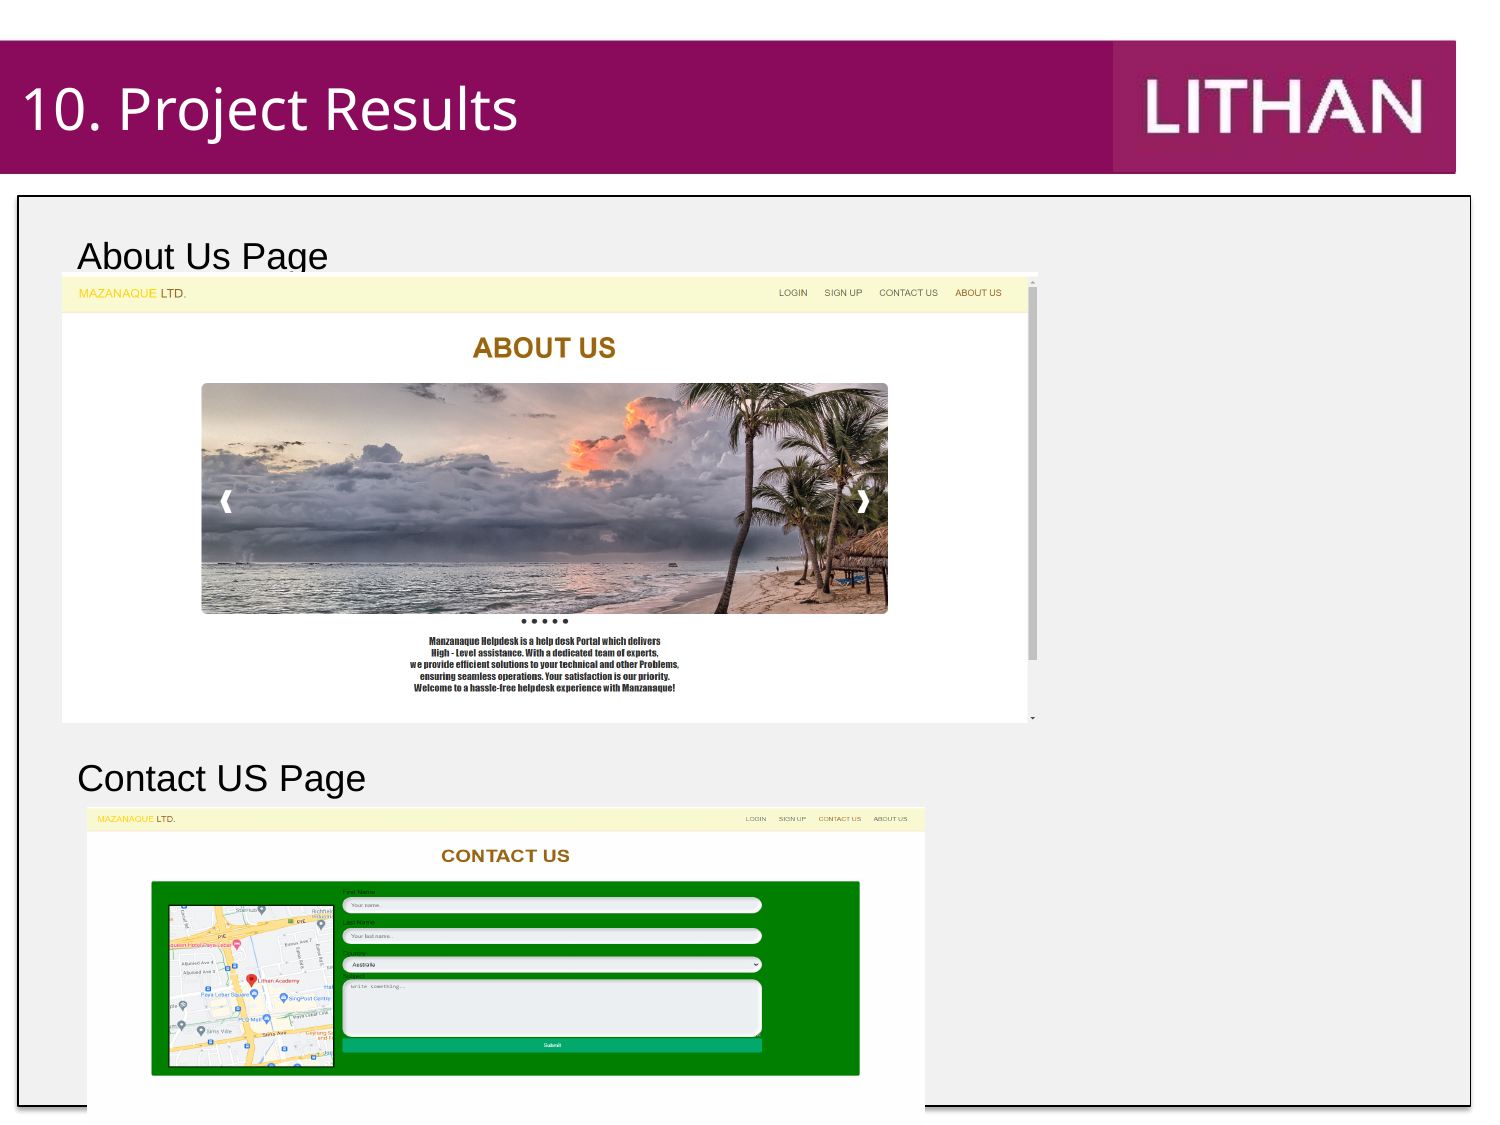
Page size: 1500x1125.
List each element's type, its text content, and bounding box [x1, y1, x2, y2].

title 10. Project Results [18, 70, 1078, 193]
picture [87, 807, 926, 1125]
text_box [11, 193, 1477, 1116]
picture [0, 37, 1457, 178]
picture [62, 272, 1038, 723]
